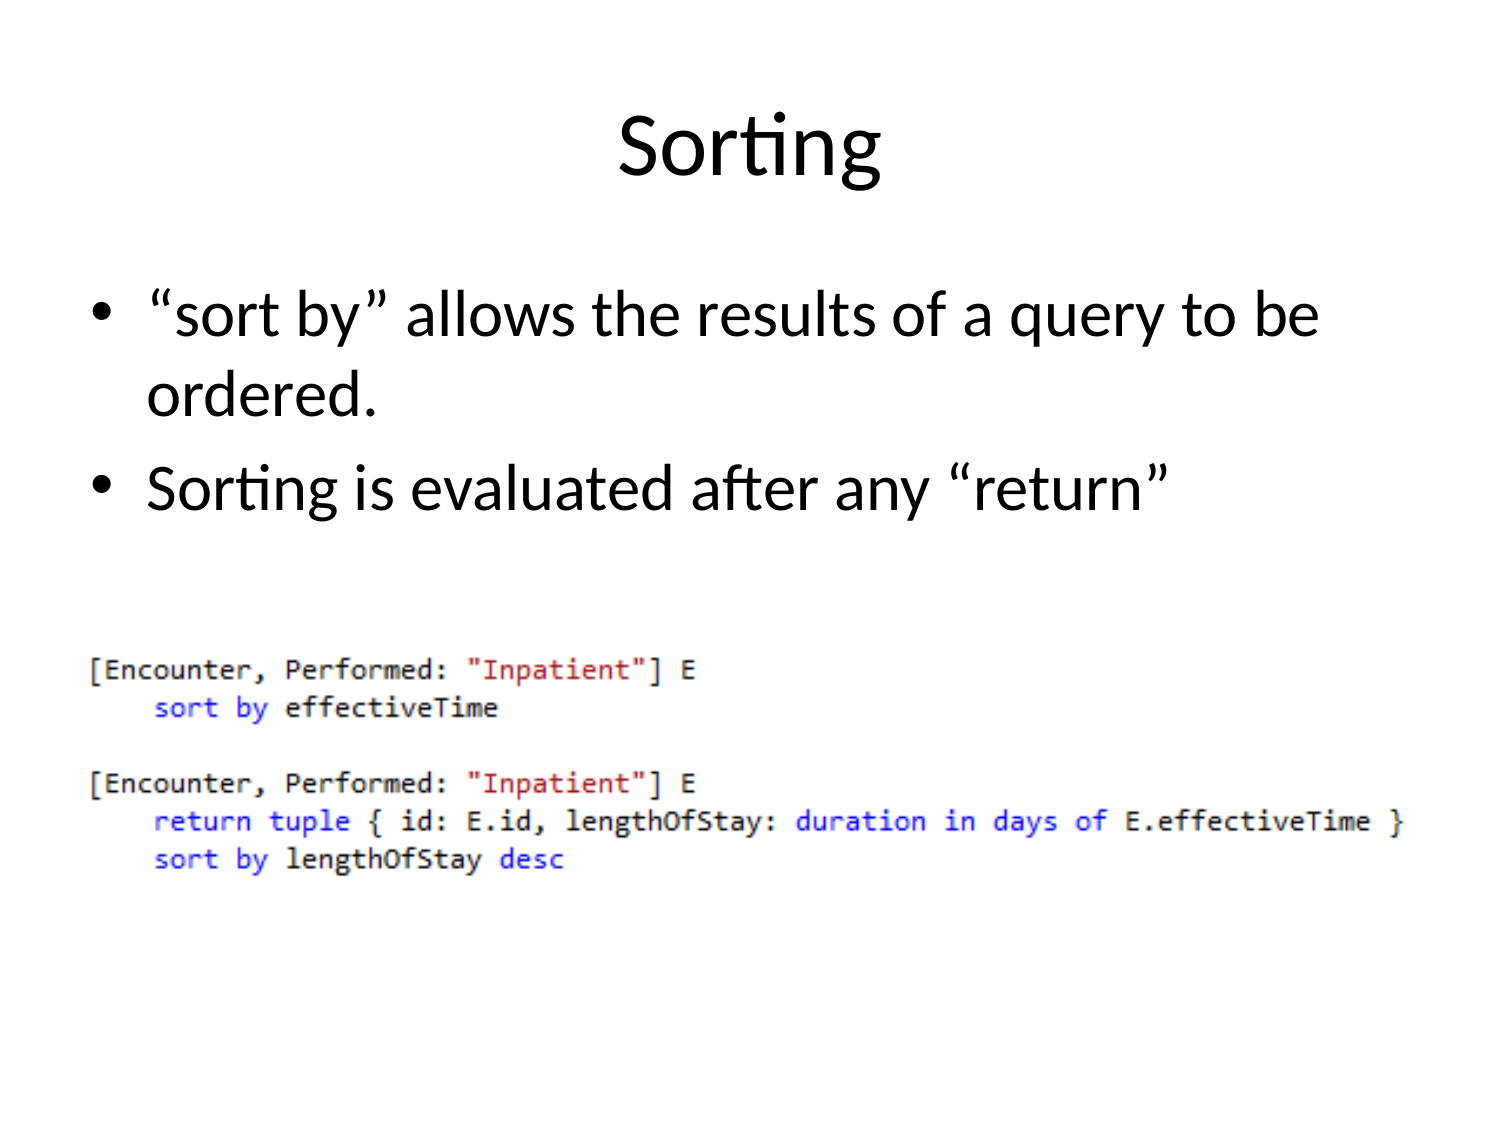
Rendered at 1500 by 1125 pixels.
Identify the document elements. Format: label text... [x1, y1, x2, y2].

picture [80, 649, 1420, 888]
title Sorting [75, 45, 1425, 233]
list “sort by” allows the results of a query to be ordered. Sorting is evaluated after any “return” [75, 262, 1425, 1005]
